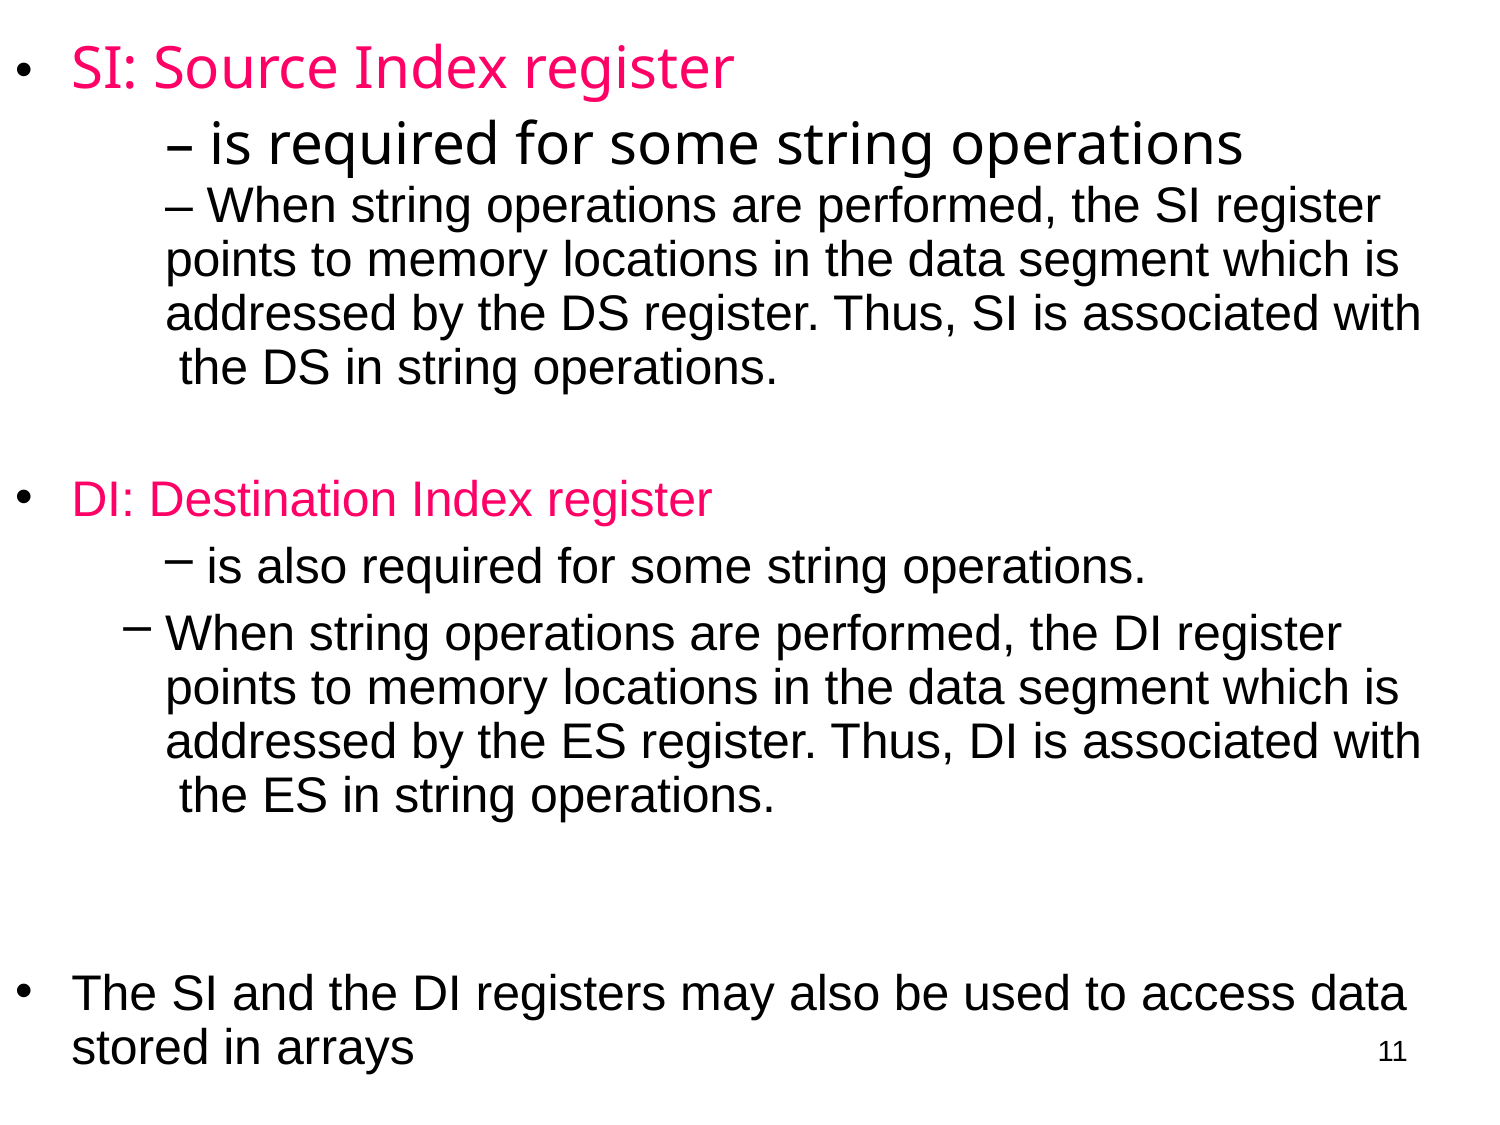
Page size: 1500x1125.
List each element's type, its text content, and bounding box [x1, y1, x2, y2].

text_box • [12, 34, 35, 97]
title SI: Source Index register – is required for some string operations [69, 0, 1434, 198]
text_box • [12, 461, 35, 524]
text_box 11 [1375, 1029, 1413, 1067]
text_box stored in arrays [69, 1012, 418, 1075]
text_box • [12, 955, 35, 1018]
text_box DI: Destination Index register is also required for some string operations. When string operations are performed, the DI register points to memory locations in the data segment which is addressed by the ES register. Thus, DI is associated with the ES in string operations. [69, 458, 1434, 823]
text_box – When string operations are performed, the SI register points to memory locations in the data segment which is addressed by the DS register. Thus, SI is associated with the DS in string operations. [162, 169, 1434, 395]
text_box The SI and the DI registers may also be used to access data [69, 958, 1413, 1021]
